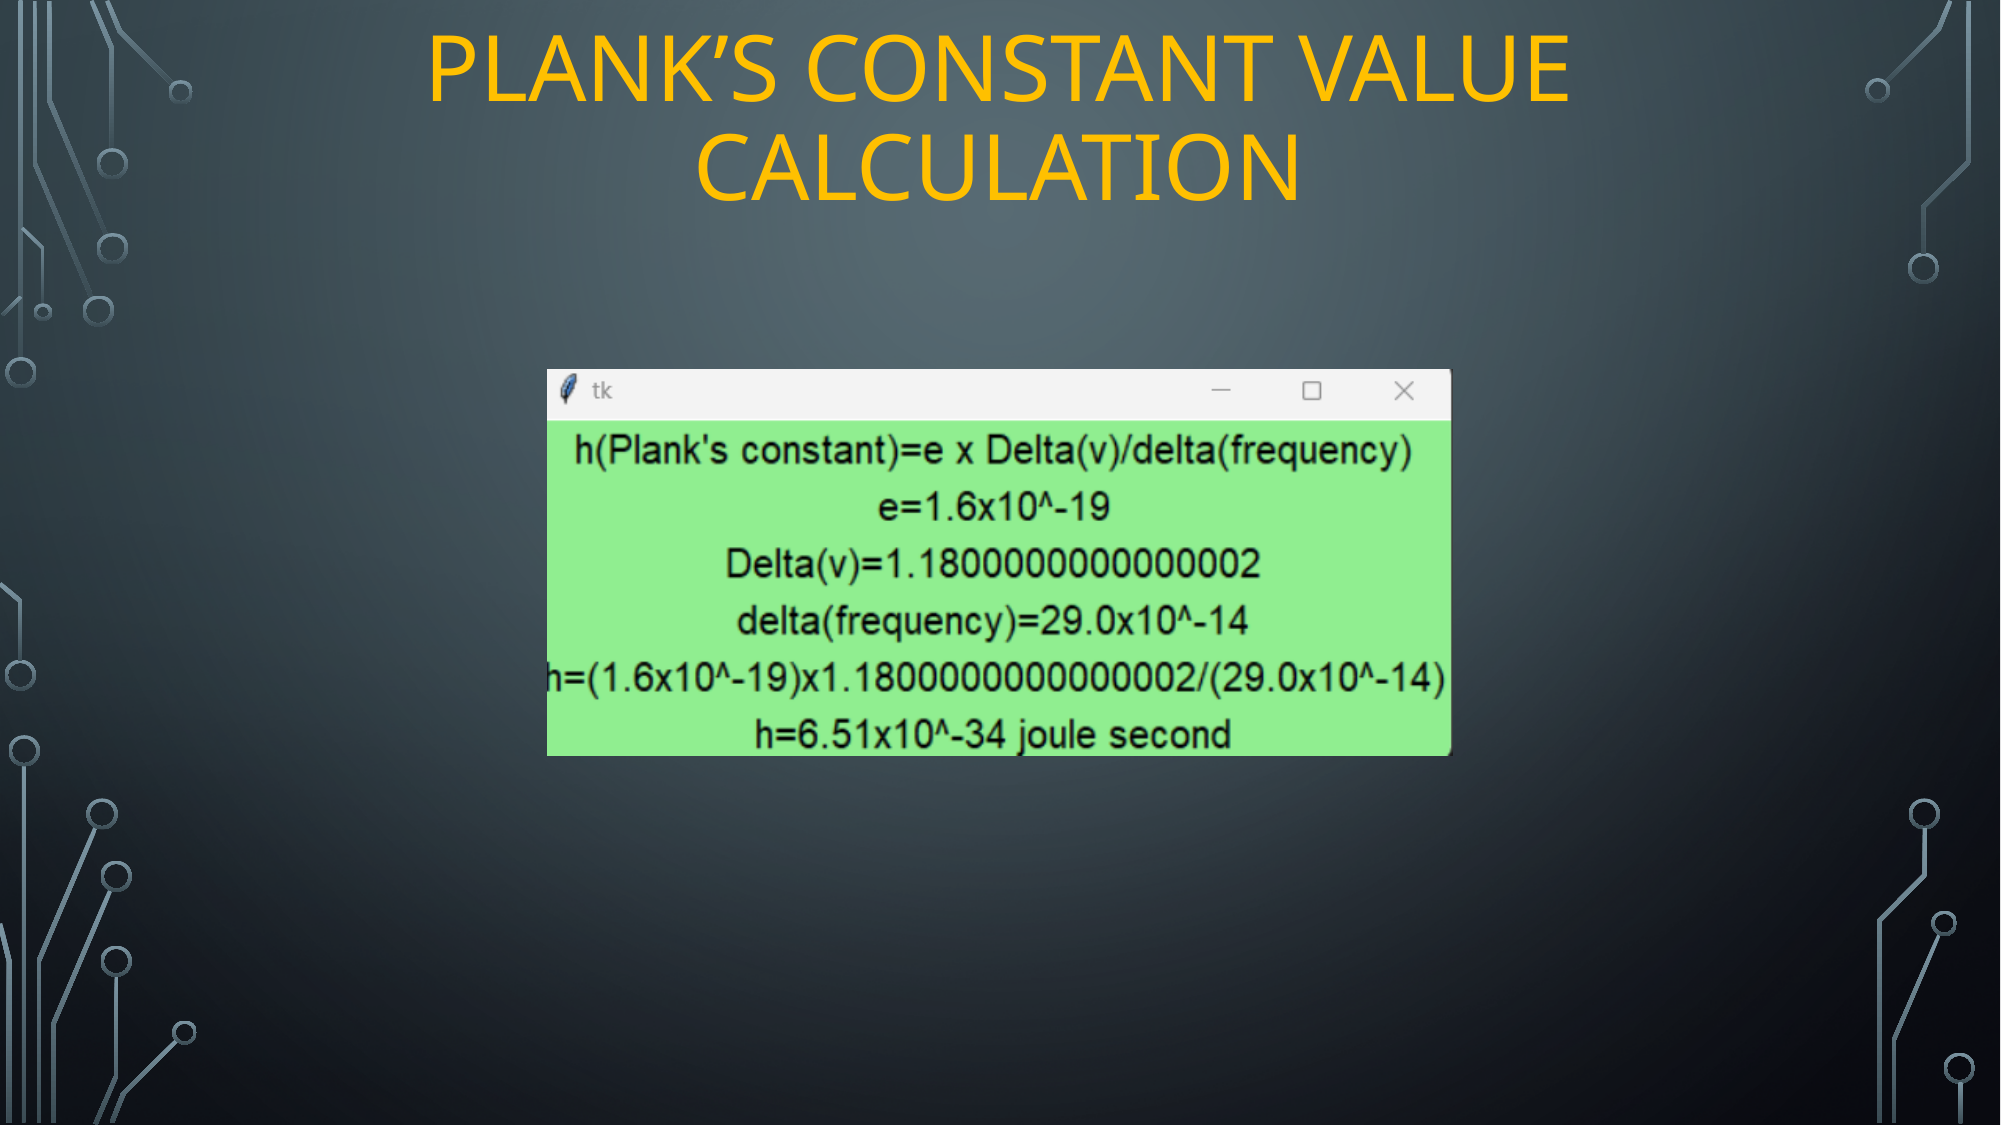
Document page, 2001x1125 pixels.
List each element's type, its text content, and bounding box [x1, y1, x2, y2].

picture [547, 369, 1453, 756]
title Plank’s Constant Value Calculation [187, 0, 1813, 243]
list [187, 369, 1813, 950]
